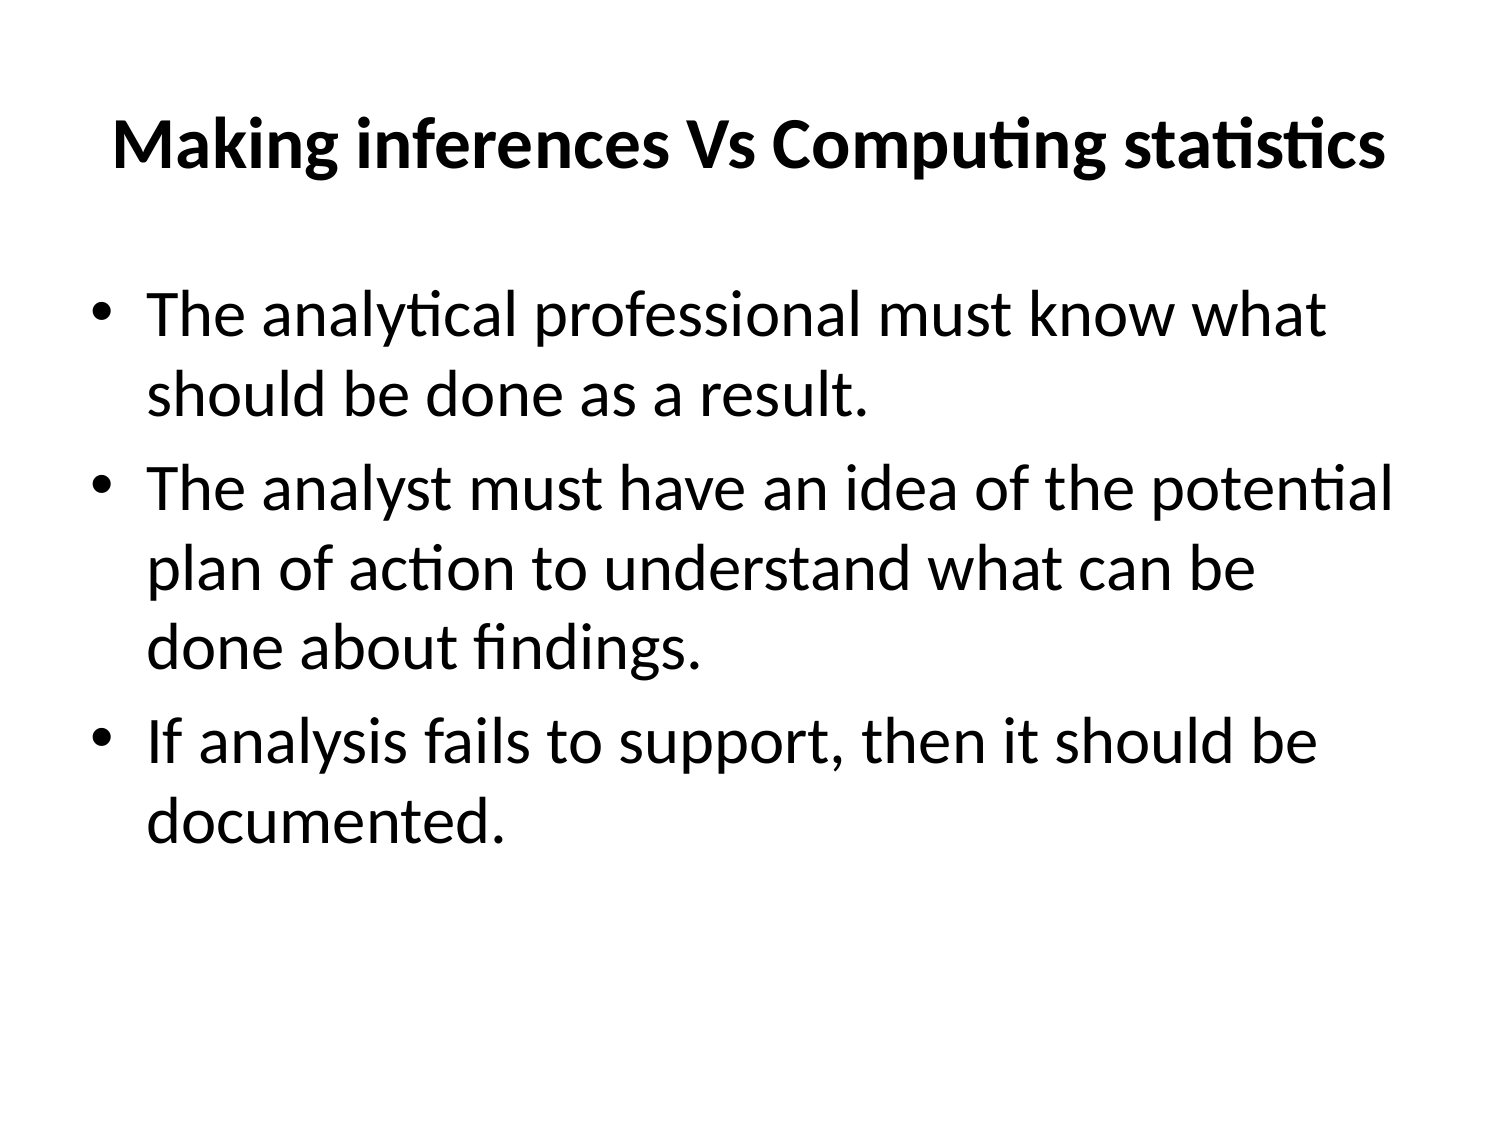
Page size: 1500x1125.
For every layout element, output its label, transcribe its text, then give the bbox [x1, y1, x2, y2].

list The analytical professional must know what should be done as a result. The analyst must have an idea of the potential plan of action to understand what can be done about findings. If analysis fails to support, then it should be documented. [75, 262, 1425, 1005]
title Making inferences Vs Computing statistics [75, 45, 1425, 233]
